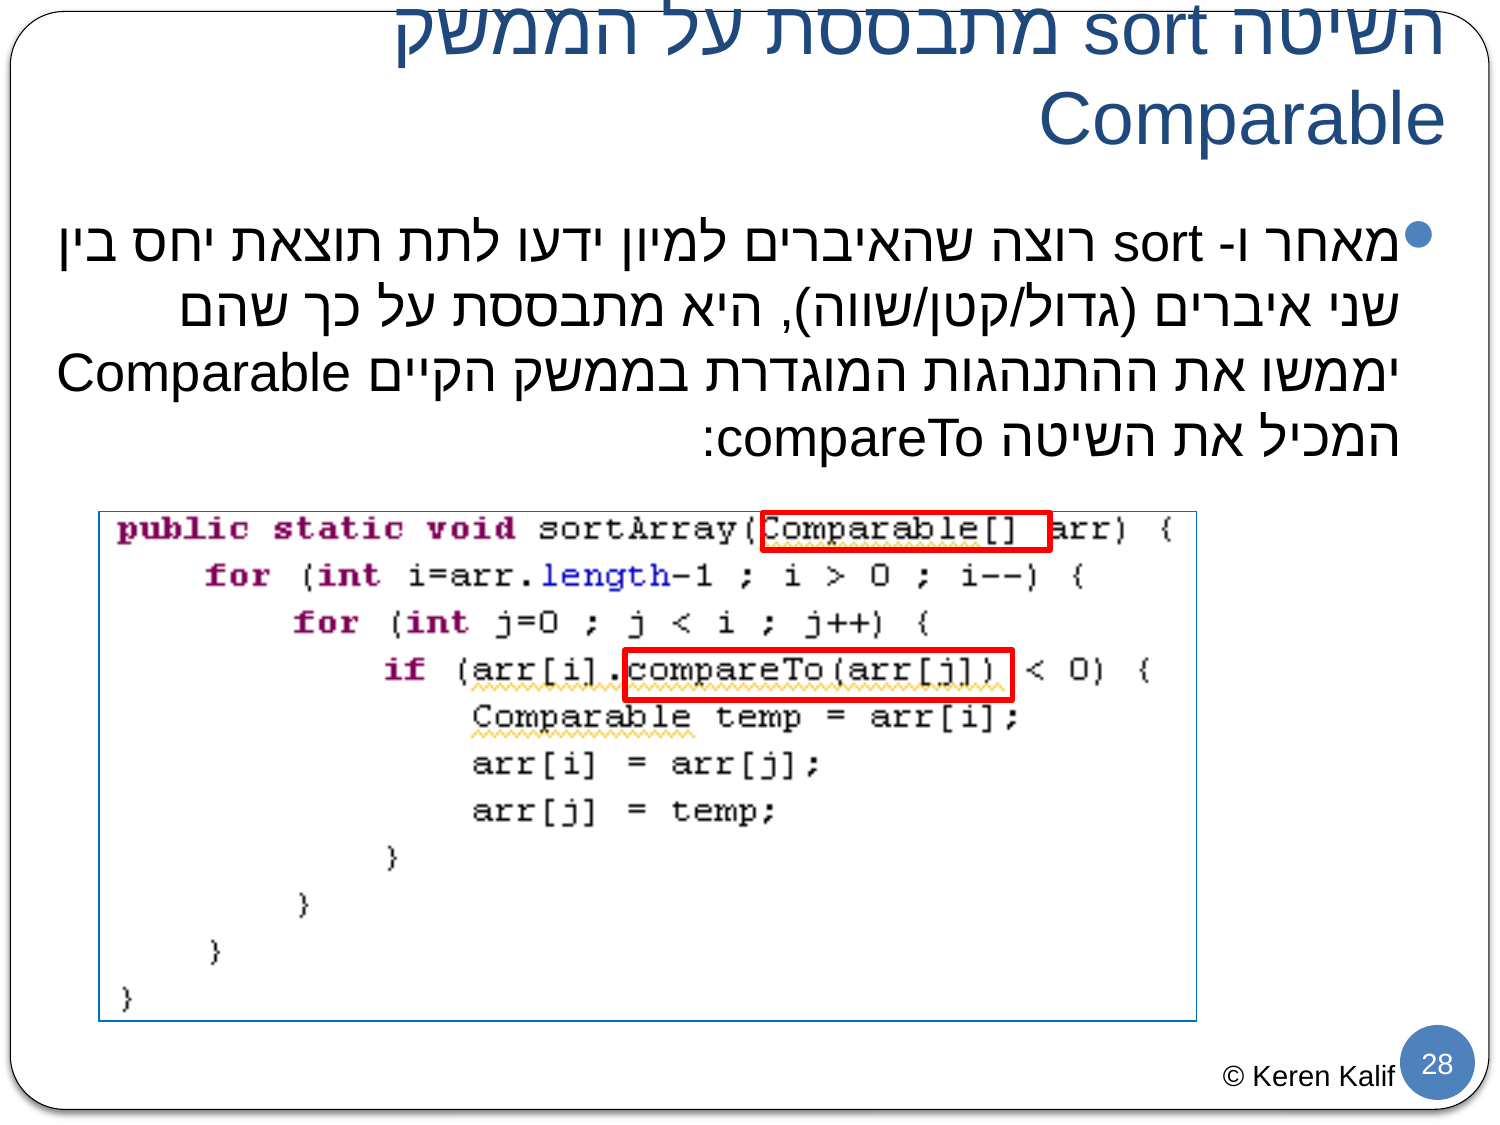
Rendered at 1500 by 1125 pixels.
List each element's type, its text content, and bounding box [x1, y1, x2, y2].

picture [99, 512, 1197, 1021]
title השיטה sort מתבססת על הממשק Comparable [0, 0, 1463, 176]
slide_number 28 [1399, 1024, 1475, 1100]
list מאחר ו- sort רוצה שהאיברים למיון ידעו לתת תוצאת יחס בין שני איברים (גדול/קטן/שווה), היא מתבססת על כך שהם יממשו את ההתנהגות המוגדרת בממשק הקיים Comparable המכיל את השיטה compareTo: [37, 199, 1463, 1076]
